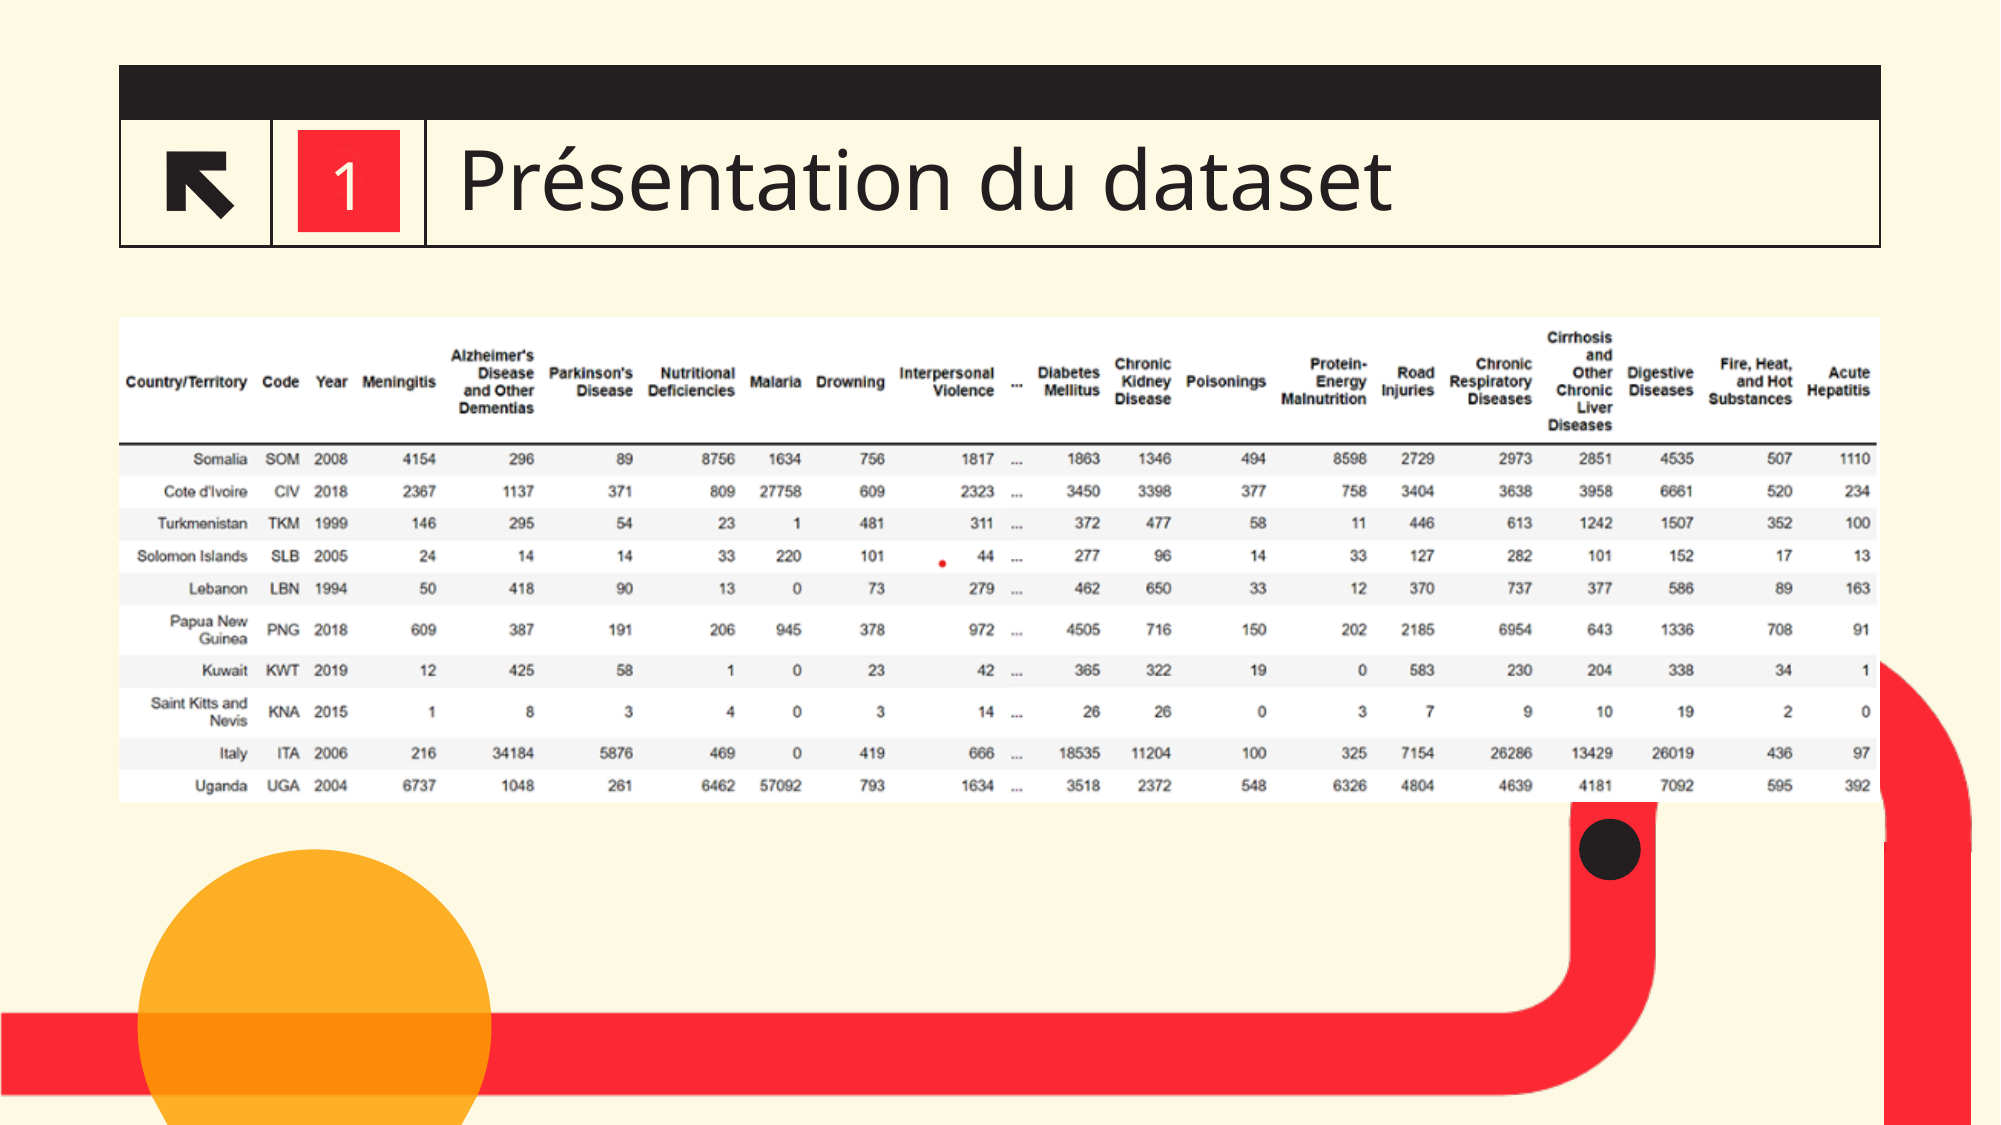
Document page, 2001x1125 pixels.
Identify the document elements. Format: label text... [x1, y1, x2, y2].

slide_number 1 [271, 132, 426, 235]
title Présentation du dataset [442, 120, 1880, 248]
picture [0, 627, 2001, 1125]
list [119, 317, 1880, 803]
picture [121, 105, 271, 258]
